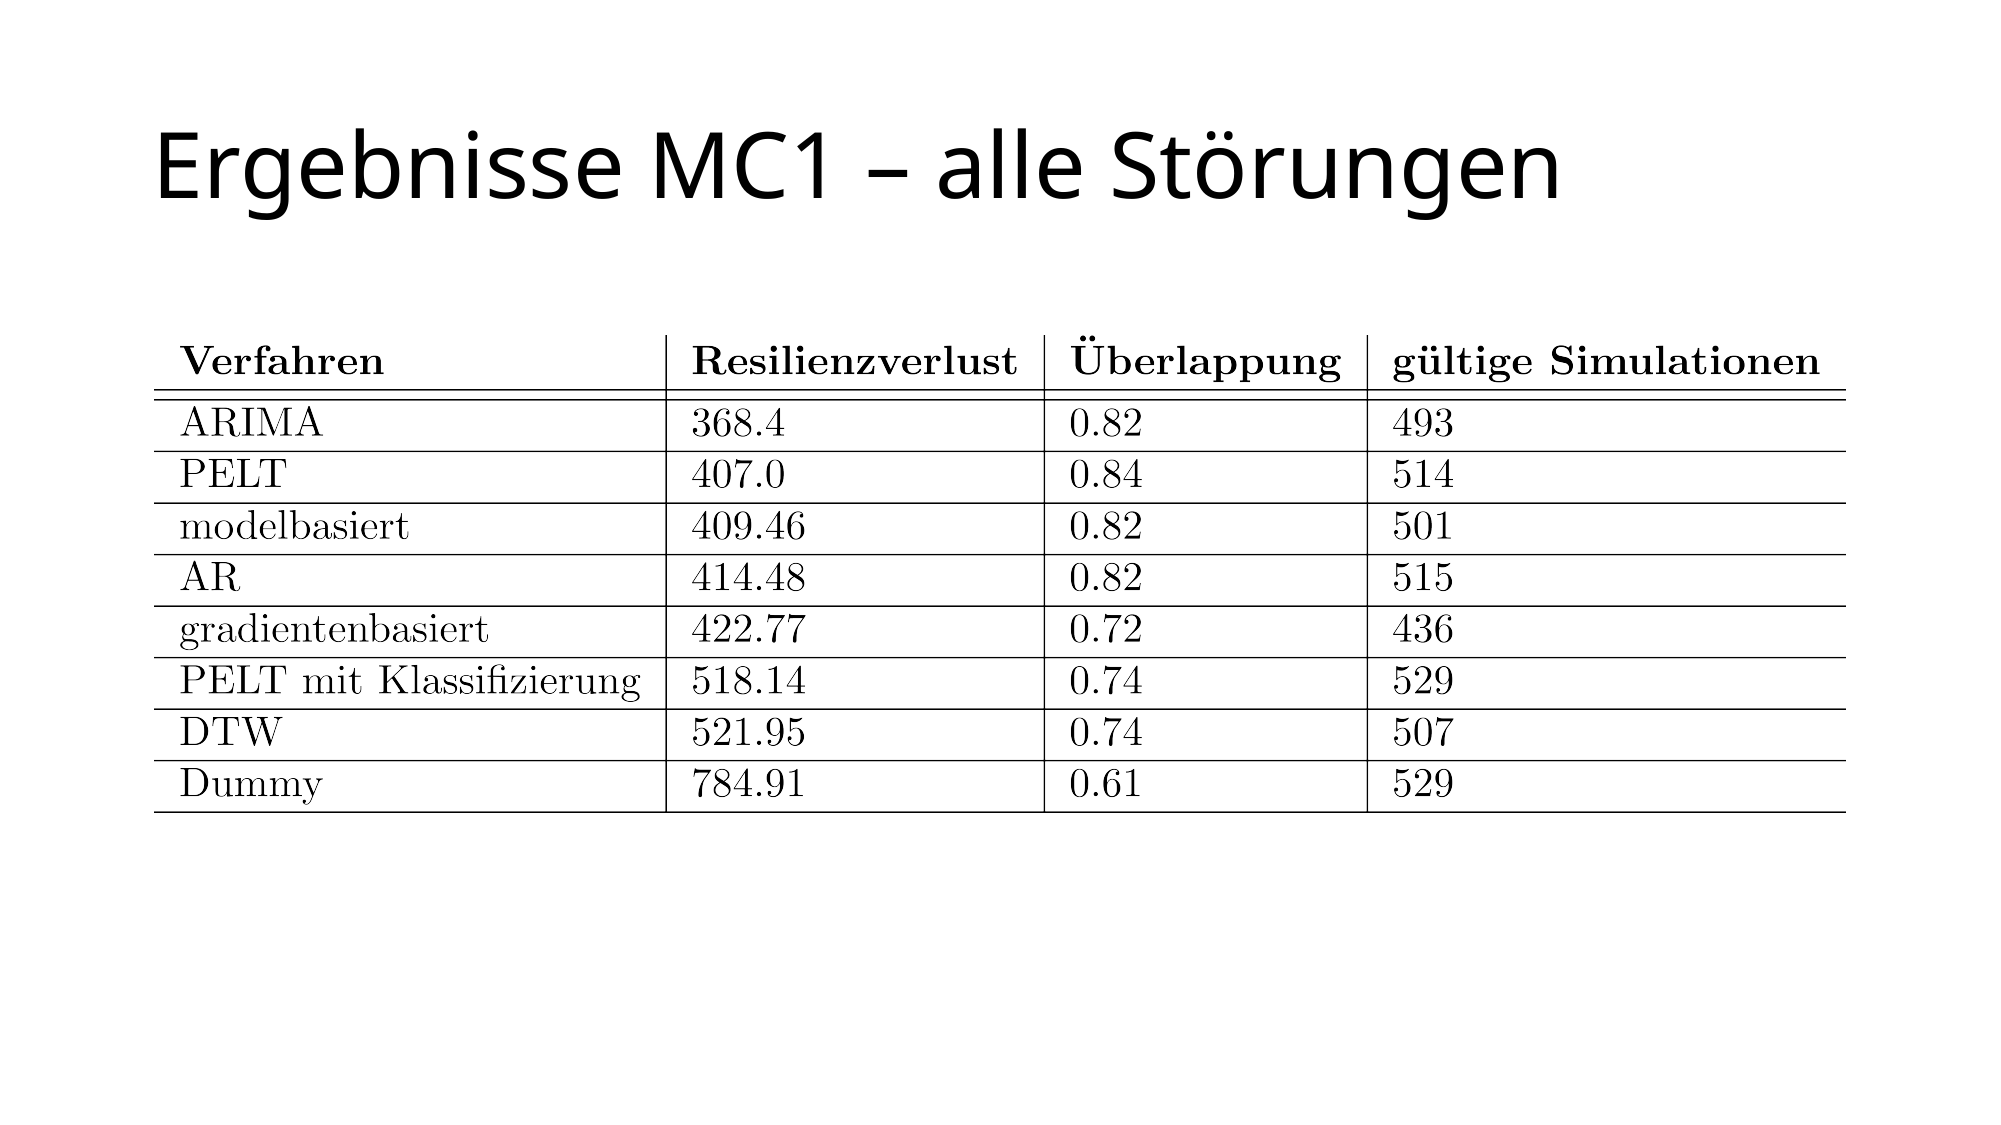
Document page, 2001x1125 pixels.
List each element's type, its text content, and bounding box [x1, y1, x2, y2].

title Ergebnisse MC1 – alle Störungen [137, 59, 1863, 278]
picture [154, 335, 1846, 813]
